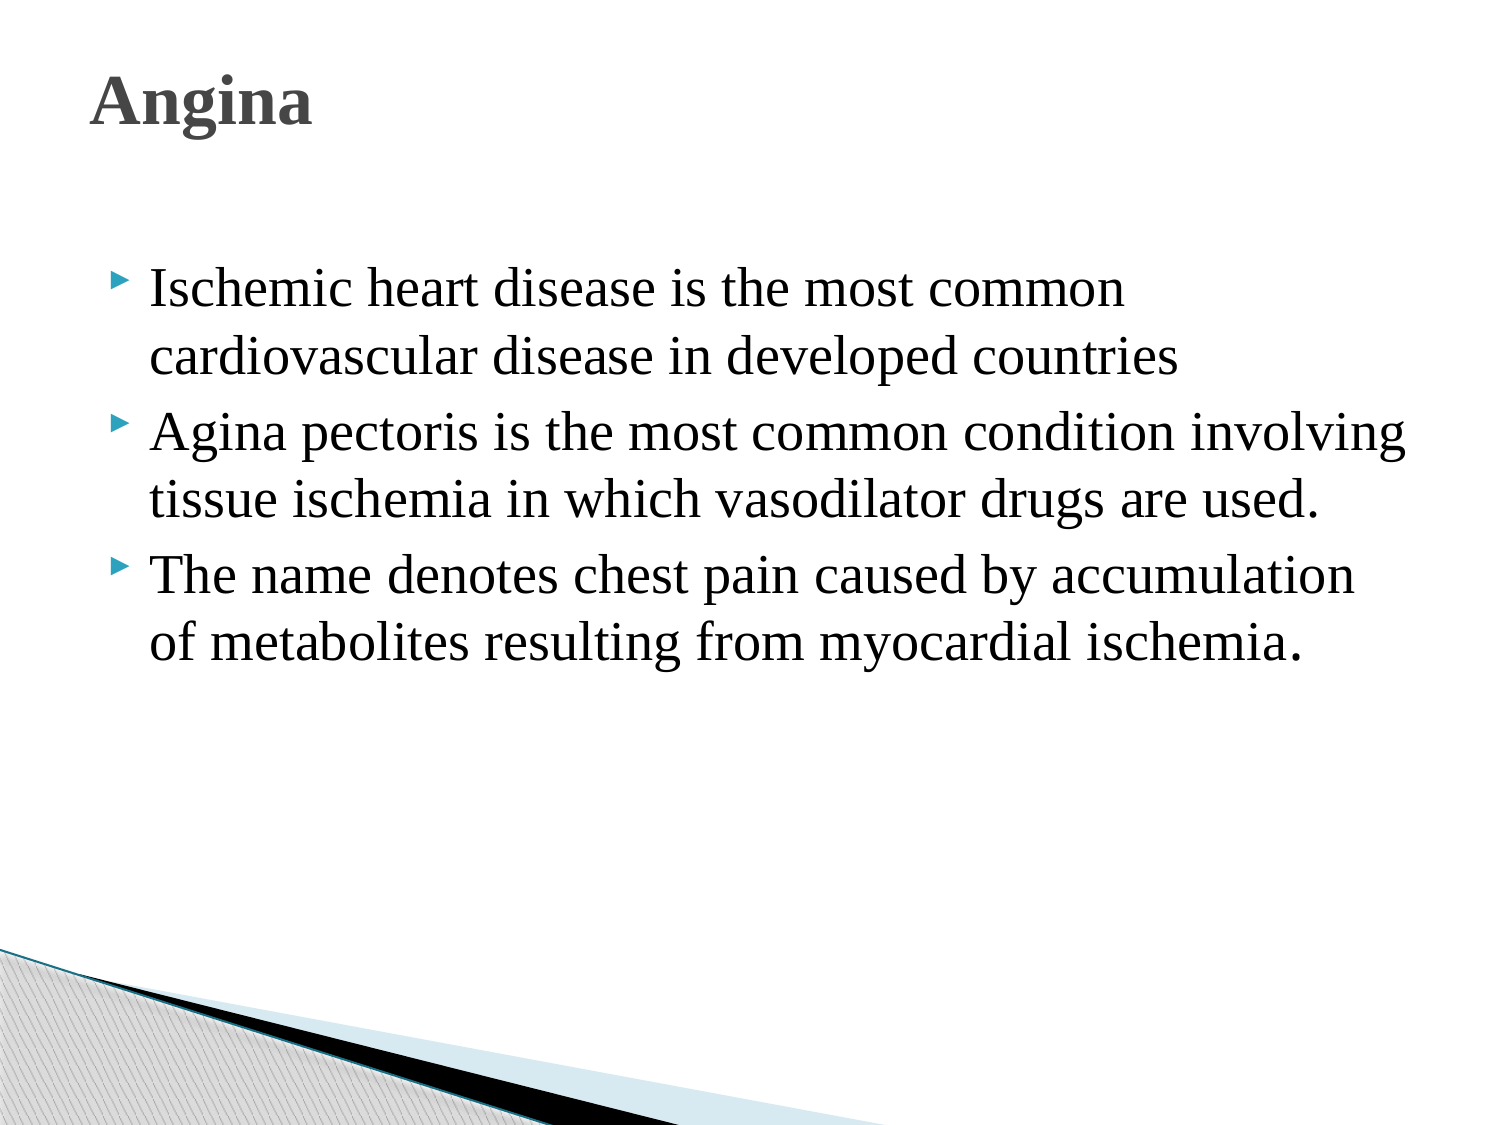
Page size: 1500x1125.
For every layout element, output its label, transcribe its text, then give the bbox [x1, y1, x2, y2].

title Angina [75, 45, 1425, 233]
list Ischemic heart disease is the most common cardiovascular disease in developed countries Agina pectoris is the most common condition involving tissue ischemia in which vasodilator drugs are used. The name denotes chest pain caused by accumulation of metabolites resulting from myocardial ischemia. [75, 243, 1425, 986]
